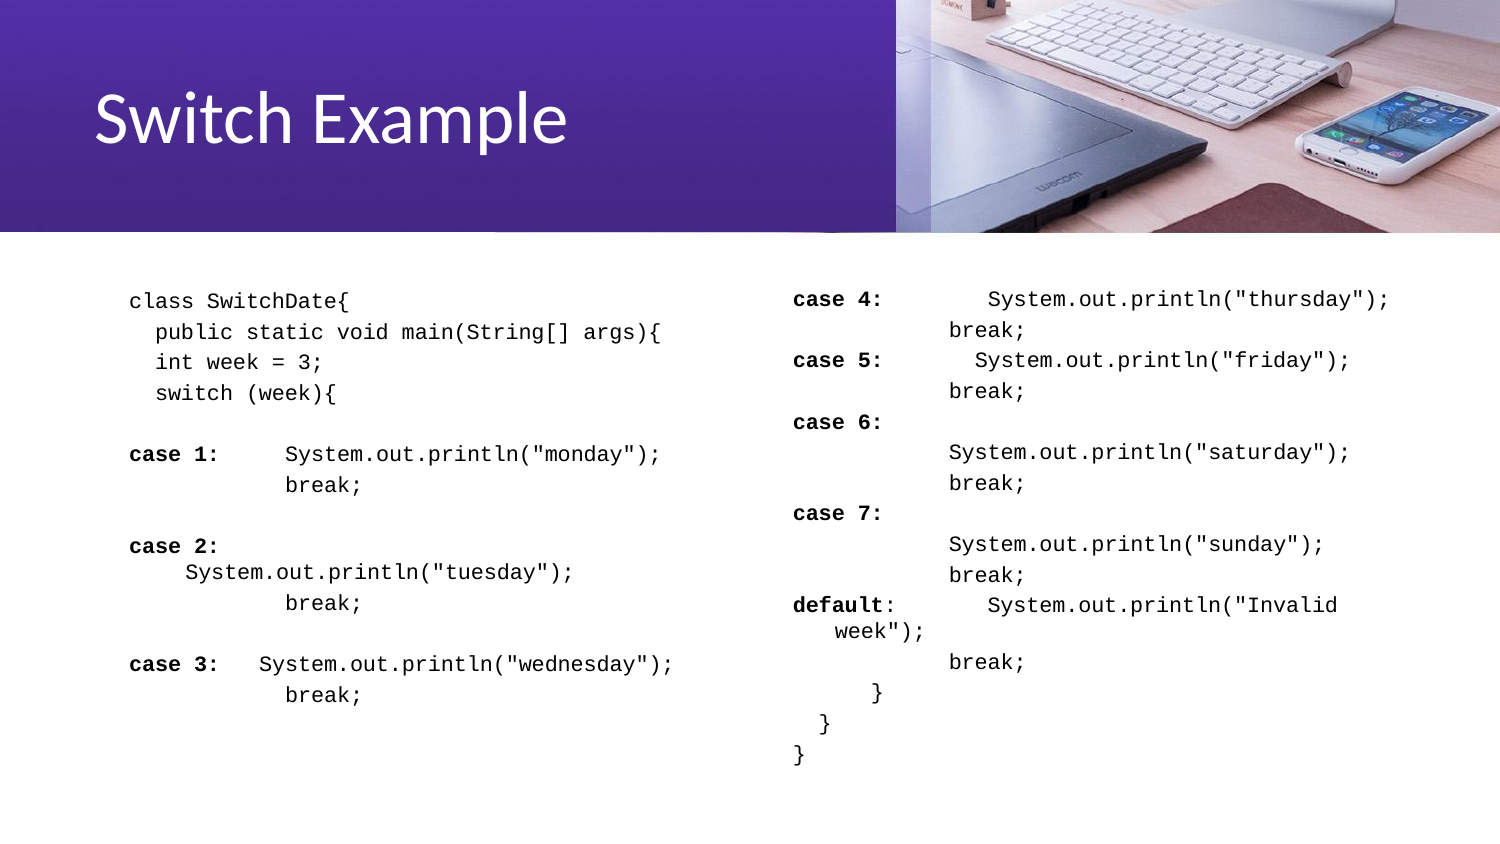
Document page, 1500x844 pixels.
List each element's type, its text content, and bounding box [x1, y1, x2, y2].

title Switch Example [79, 51, 1435, 177]
list class SwitchDate{ public static void main(String[] args){ int week = 3; switch (week){ case 1: System.out.println("monday"); break; case 2: System.out.println("tuesday"); break; case 3: System.out.println("wednesday"); break; [114, 279, 695, 811]
text_box case 4: System.out.println("thursday"); break; case 5: System.out.println("friday"); break; case 6: System.out.println("saturday"); break; case 7: System.out.println("sunday"); break; default: System.out.println("Invalid week"); break; } } } [781, 279, 1446, 844]
picture [0, 0, 1500, 844]
